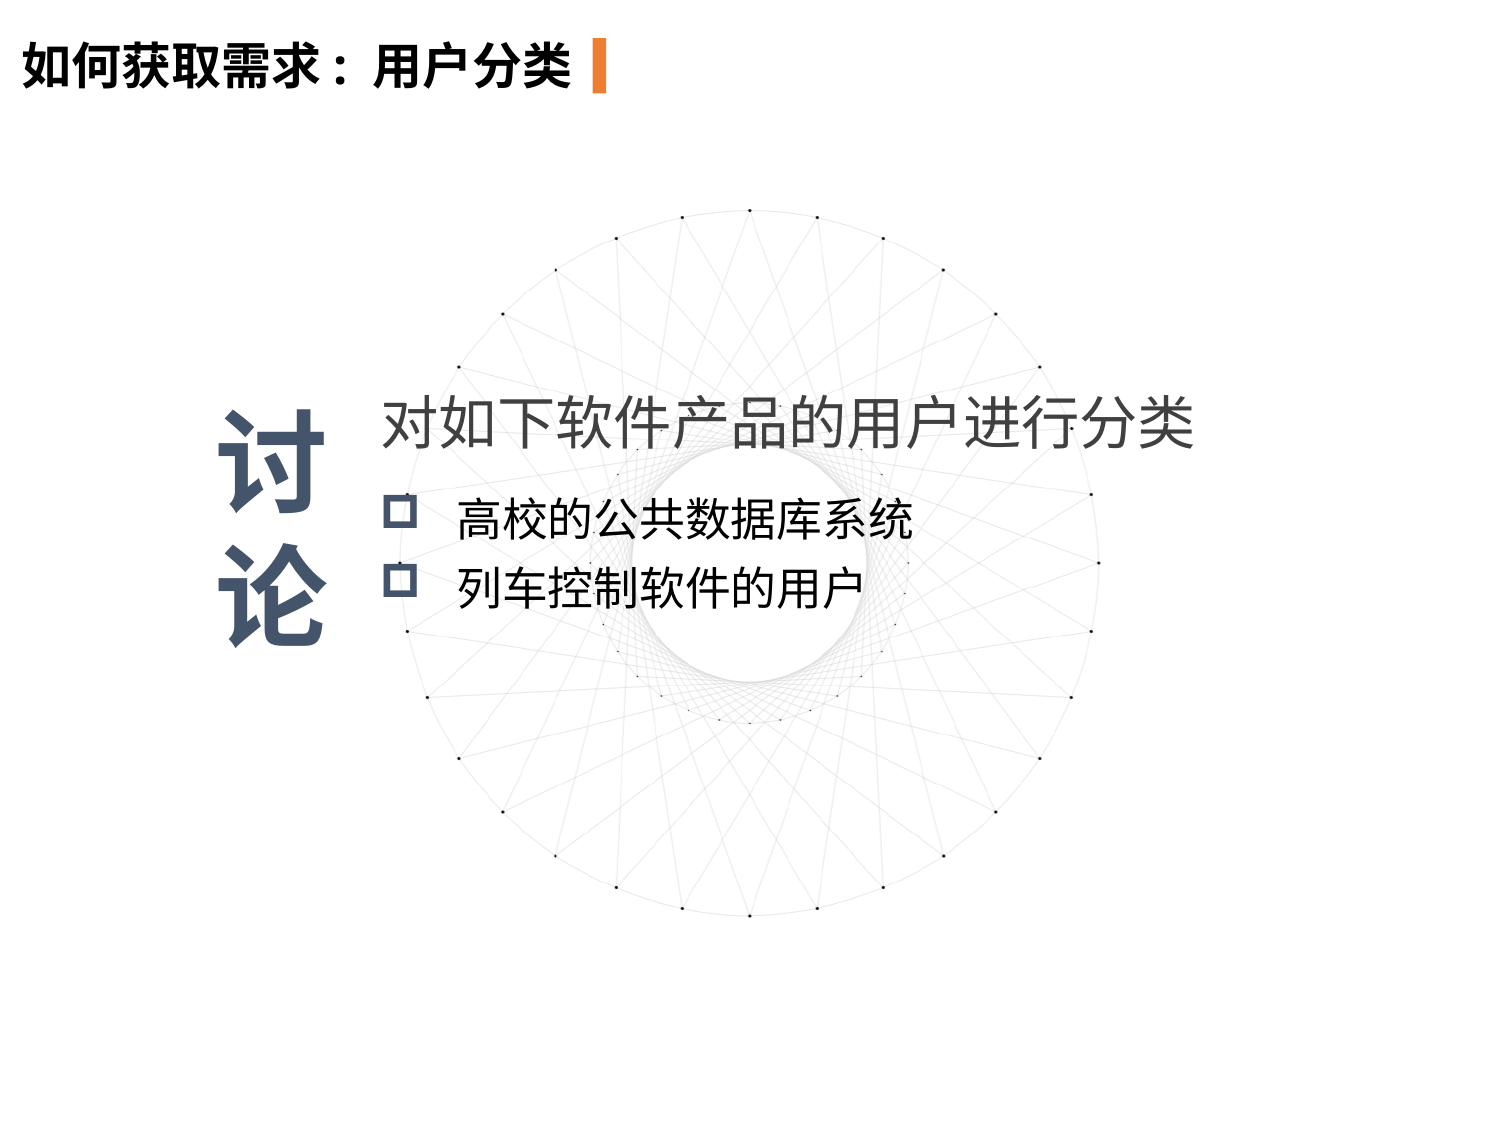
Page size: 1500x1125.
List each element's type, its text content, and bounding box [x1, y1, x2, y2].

picture [437, 193, 1072, 379]
text_box [592, 37, 607, 94]
text_box 高校的公共数据库系统 列车控制软件的用户 [365, 469, 1500, 622]
picture [394, 622, 1116, 932]
text_box 对如下软件产品的用户进行分类 [327, 379, 1250, 464]
text_box 如何获取需求: 用户分类 [6, 27, 588, 103]
text_box 讨 论 [200, 385, 343, 670]
picture [401, 464, 1109, 469]
